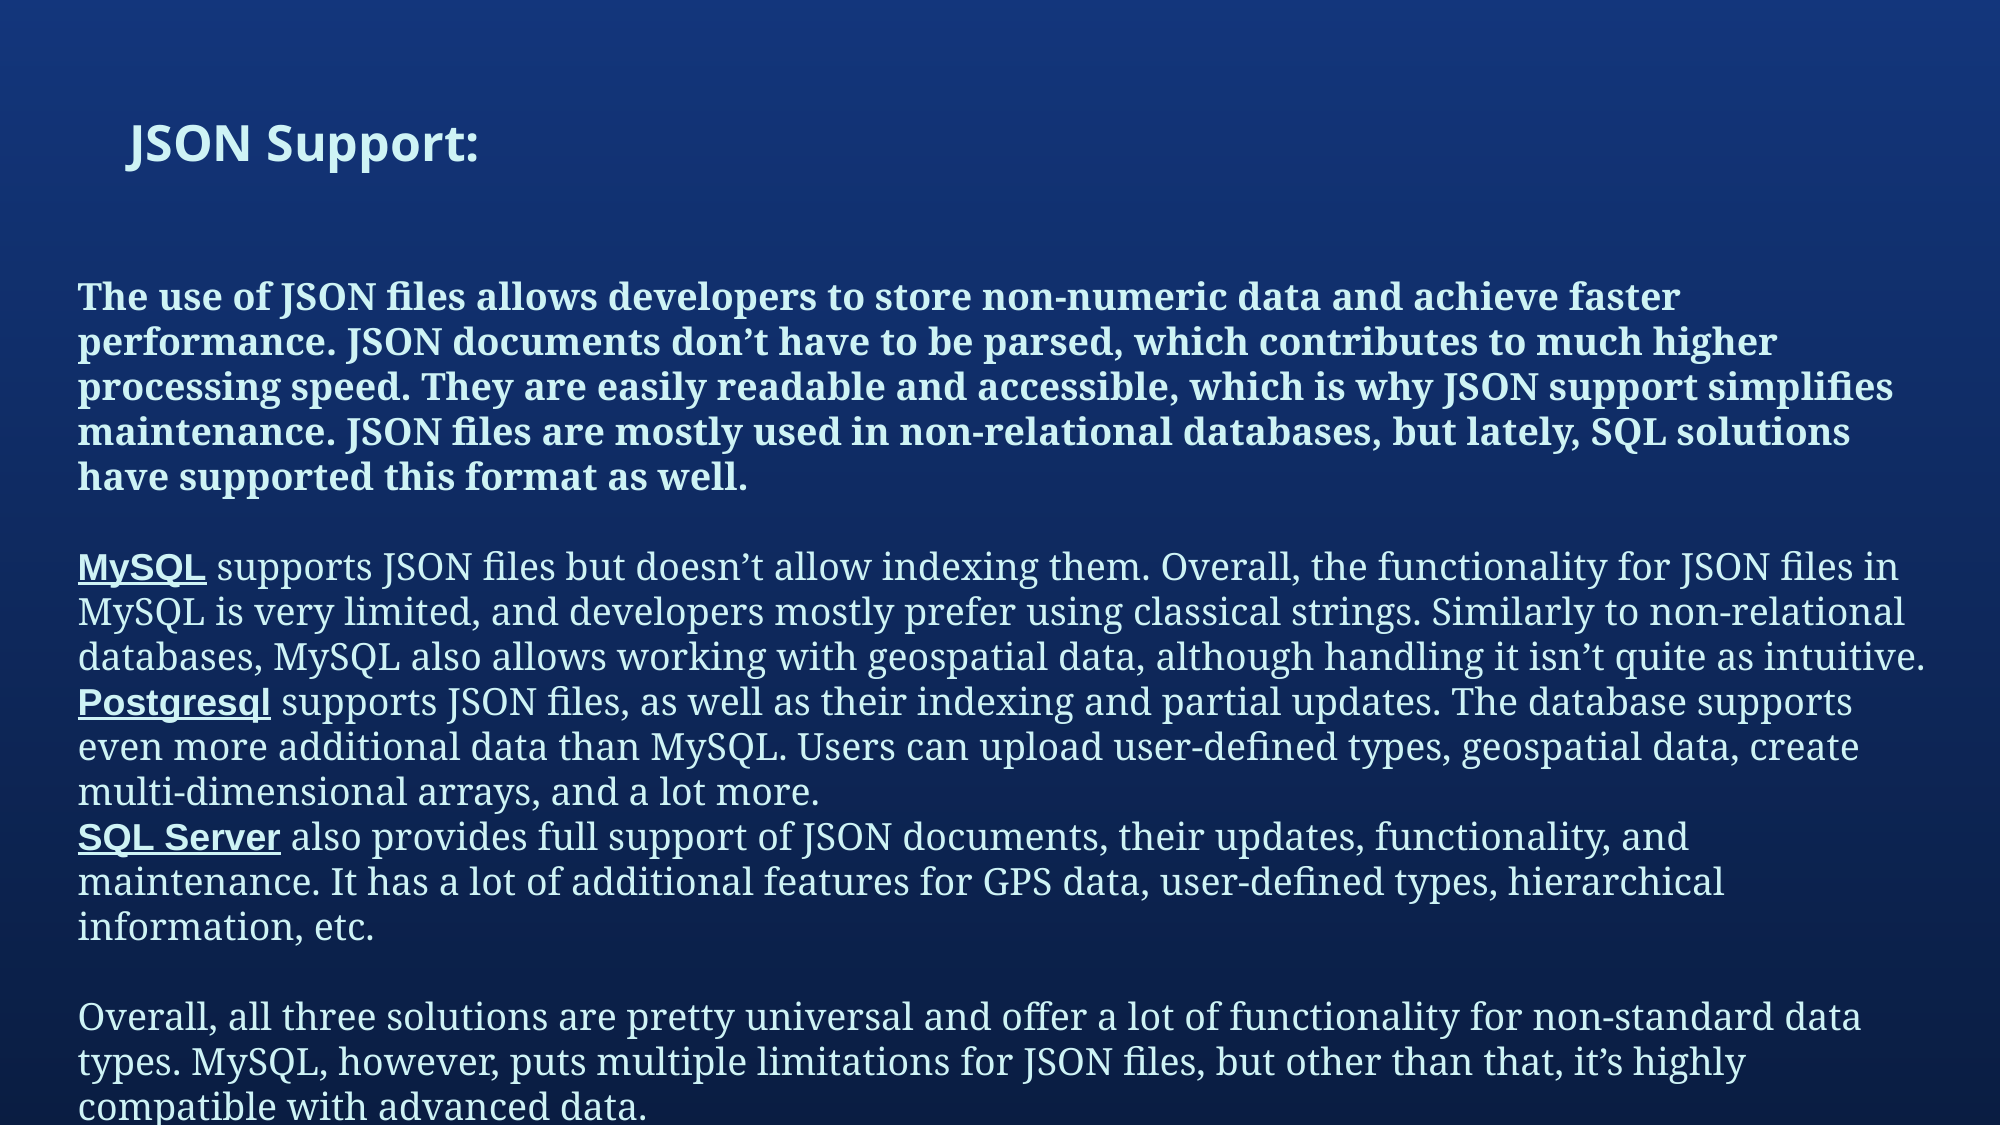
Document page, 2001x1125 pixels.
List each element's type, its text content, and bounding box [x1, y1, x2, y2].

text_box The use of JSON files allows developers to store non-numeric data and achieve faster performance. JSON documents don’t have to be parsed, which contributes to much higher processing speed. They are easily readable and accessible, which is why JSON support simplifies maintenance. JSON files are mostly used in non-relational databases, but lately, SQL solutions have supported this format as well. MySQL supports JSON files but doesn’t allow indexing them. Overall, the functionality for JSON files in MySQL is very limited, and developers mostly prefer using classical strings. Similarly to non-relational databases, MySQL also allows working with geospatial data, although handling it isn’t quite as intuitive. Postgresql supports JSON files, as well as their indexing and partial updates. The database supports even more additional data than MySQL. Users can upload user-defined types, geospatial data, create multi-dimensional arrays, and a lot more. SQL Server also provides full support of JSON documents, their updates, functionality, and maintenance. It has a lot of additional features for GPS data, user-defined types, hierarchical information, etc. Overall, all three solutions are pretty universal and offer a lot of functionality for non-standard data types. MySQL, however, puts multiple limitations for JSON files, but other than that, it’s highly compatible with advanced data. [62, 265, 1954, 1125]
text_box JSON Support: [114, 95, 507, 188]
